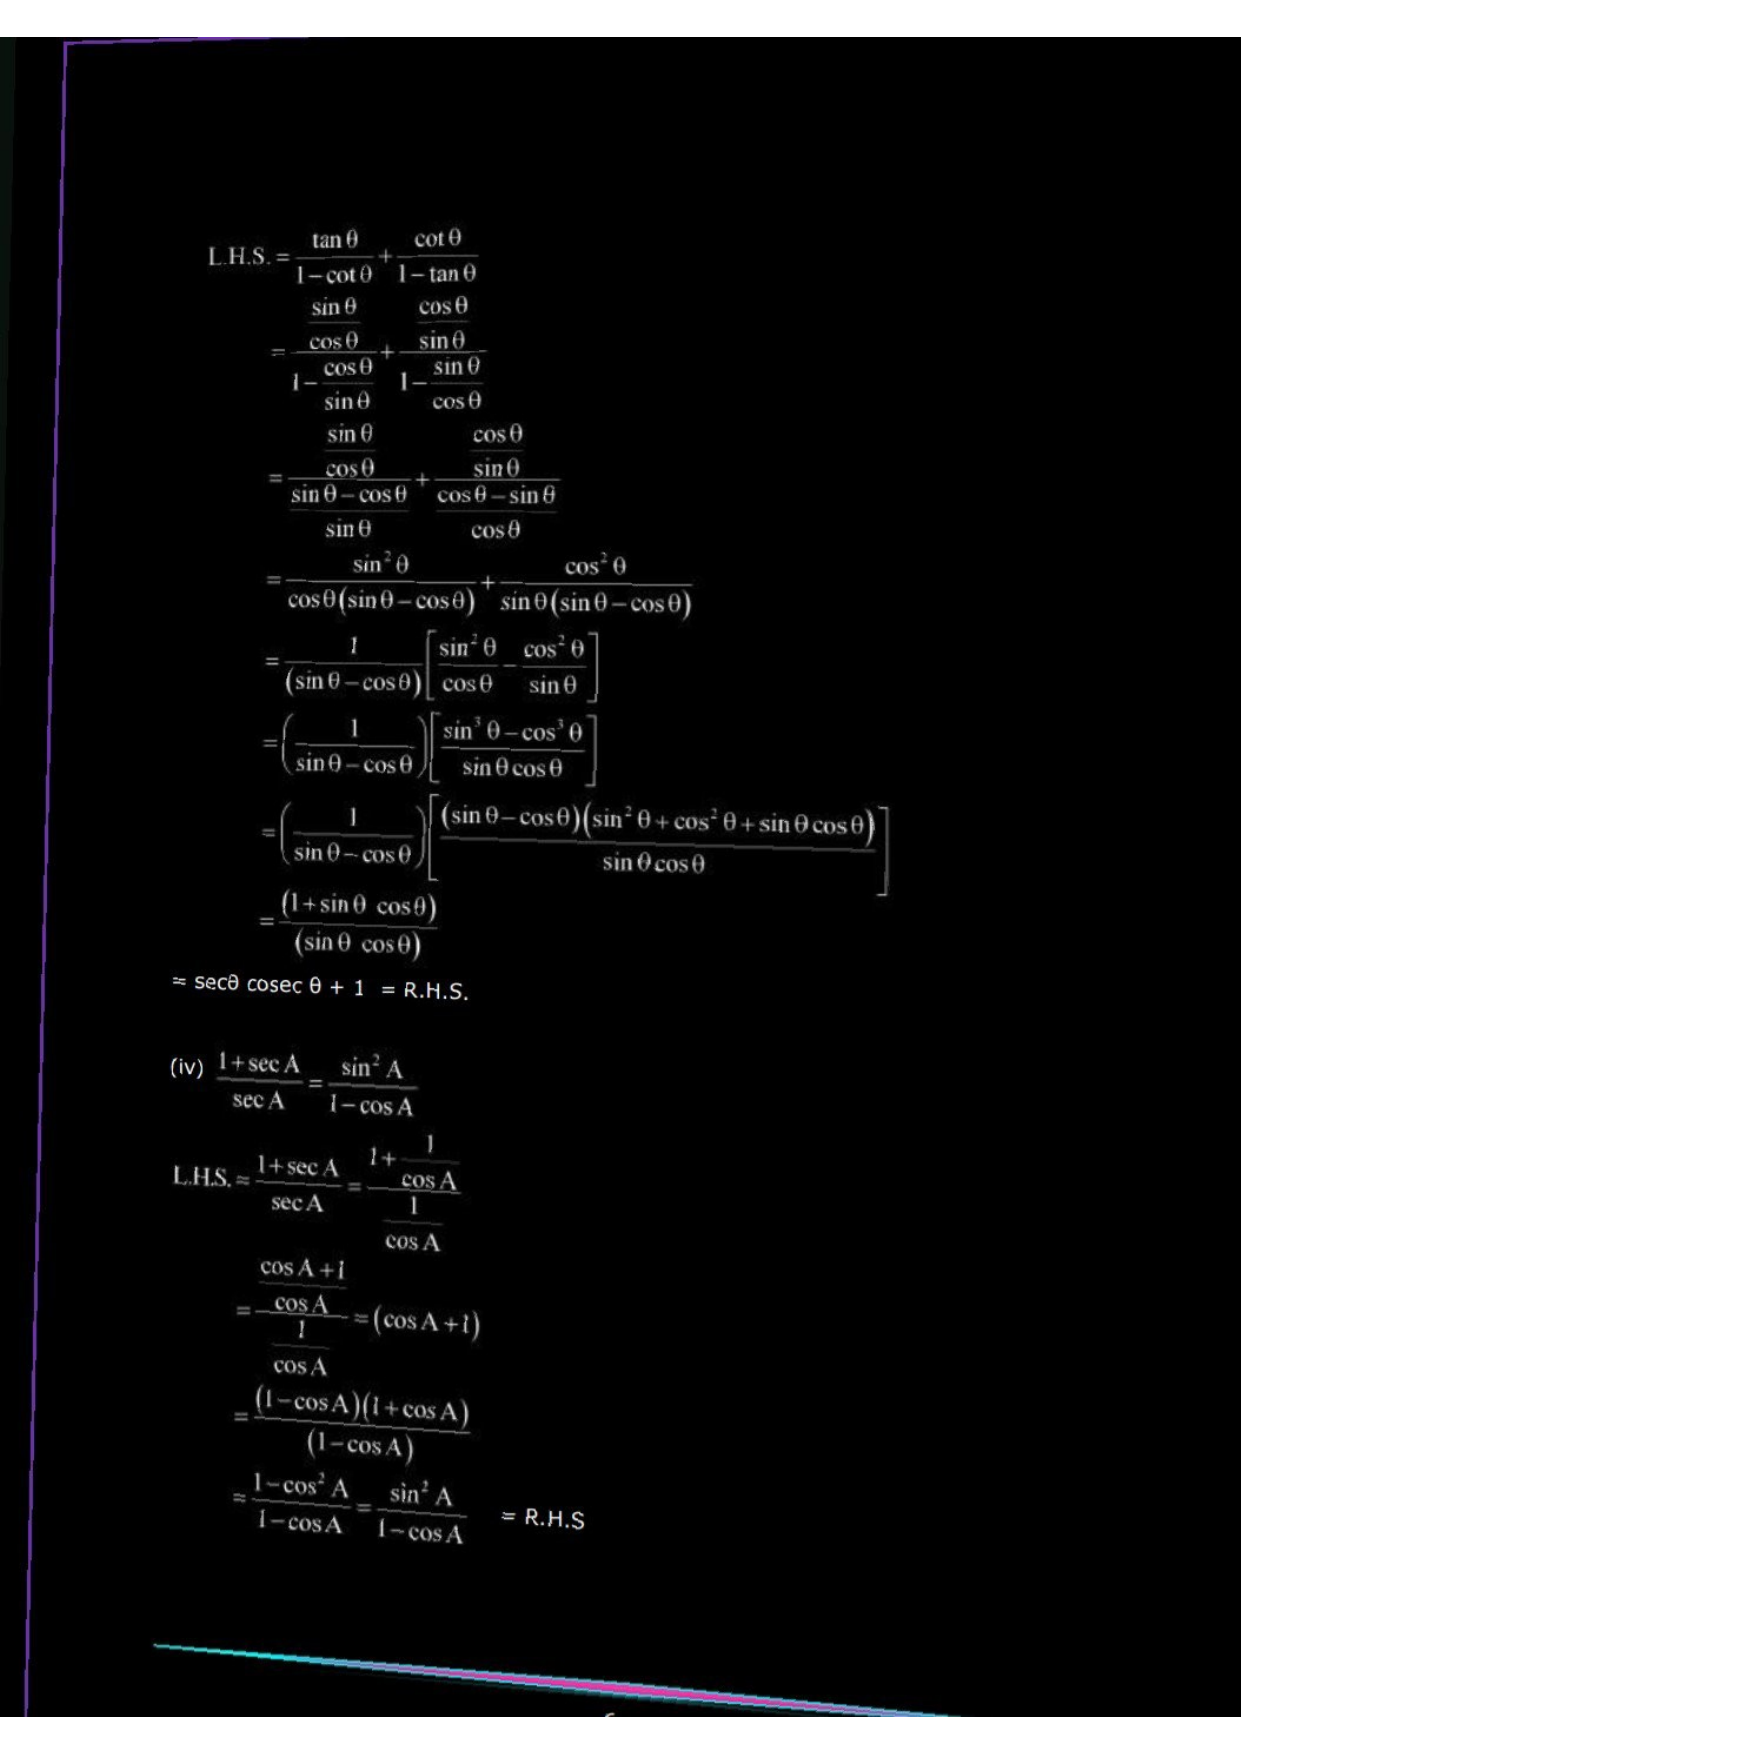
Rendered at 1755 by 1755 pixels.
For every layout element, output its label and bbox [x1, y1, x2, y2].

picture [0, 37, 1241, 1717]
